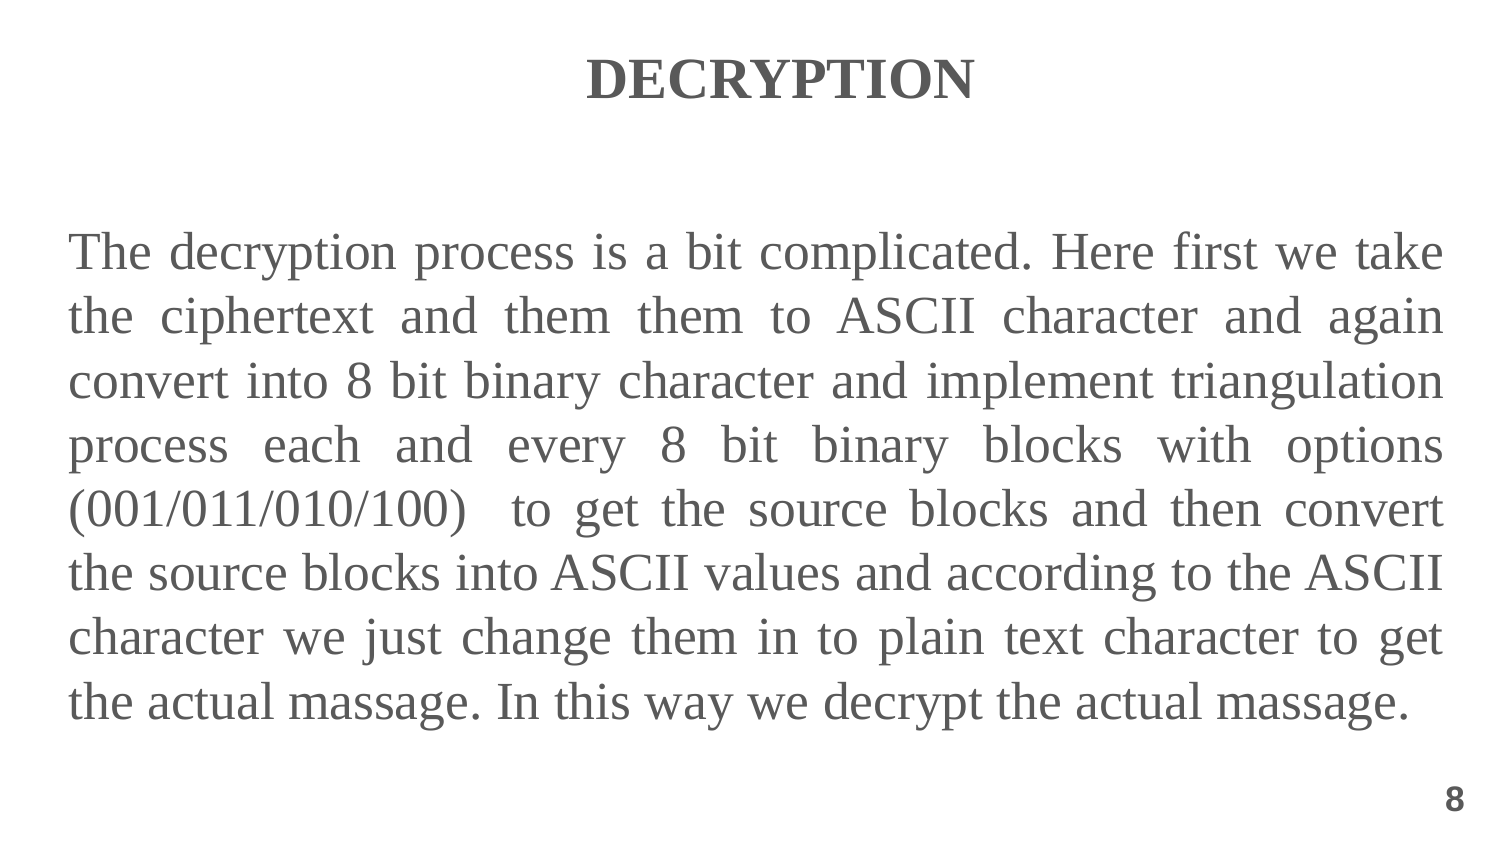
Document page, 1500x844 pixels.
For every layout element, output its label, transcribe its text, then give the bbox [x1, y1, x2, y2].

subtitle DECRYPTION [289, 25, 1273, 156]
slide_number 8 [1389, 764, 1480, 830]
subtitle The decryption process is a bit complicated. Here first we take the ciphertext and them them to ASCII character and again convert into 8 bit binary character and implement triangulation process each and every 8 bit binary blocks with options (001/011/010/100) to get the source blocks and then convert the source blocks into ASCII values and according to the ASCII character we just change them in to plain text character to get the actual massage. In this way we decrypt the actual massage. [53, 201, 1460, 813]
